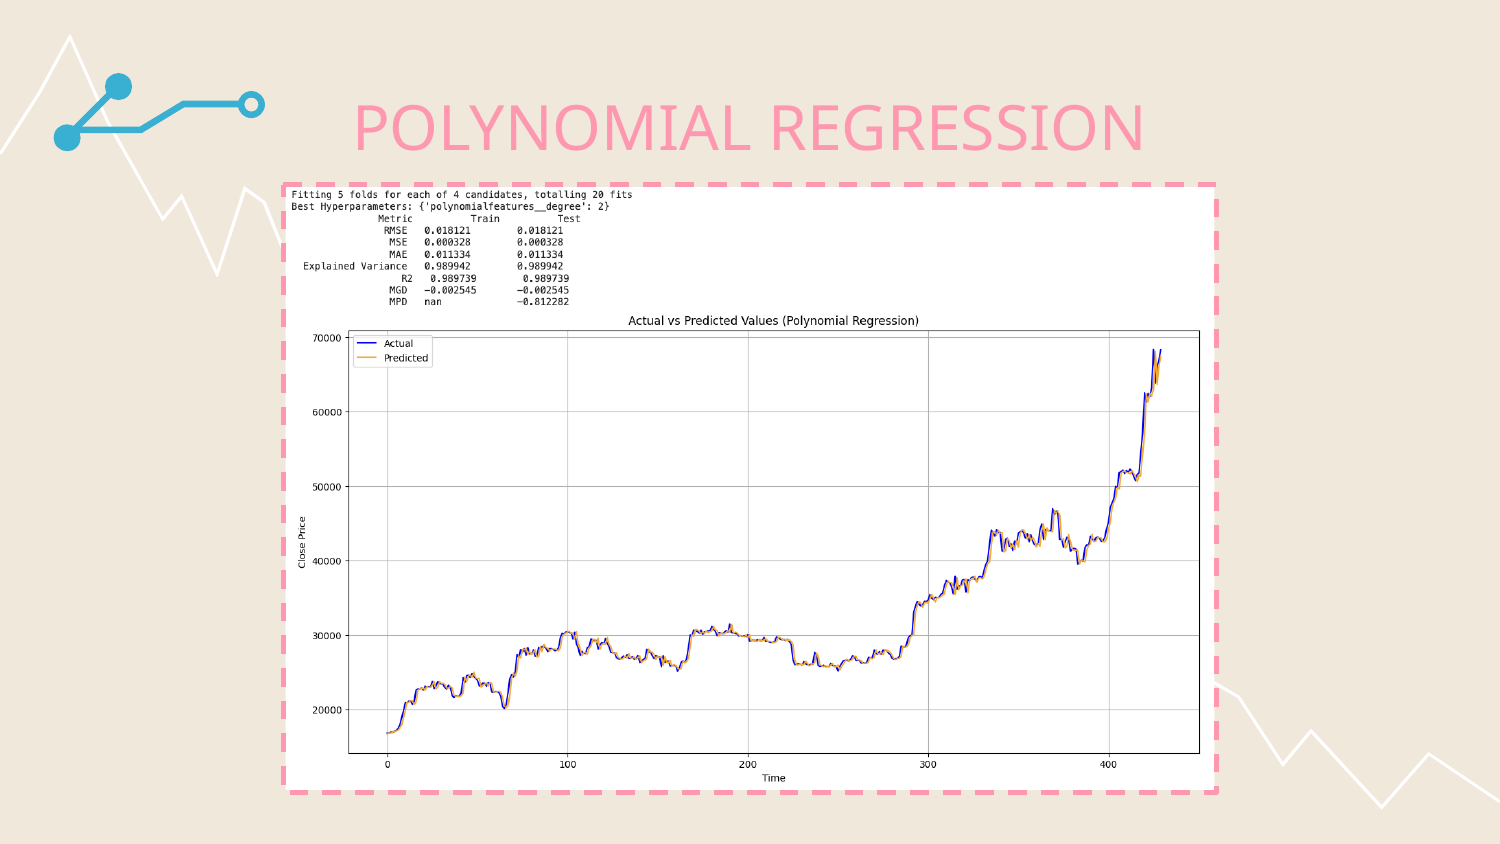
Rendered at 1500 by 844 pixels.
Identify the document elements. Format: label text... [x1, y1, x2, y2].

picture [285, 186, 1215, 791]
title POLYNOMIAL REGRESSION [116, 72, 1383, 167]
